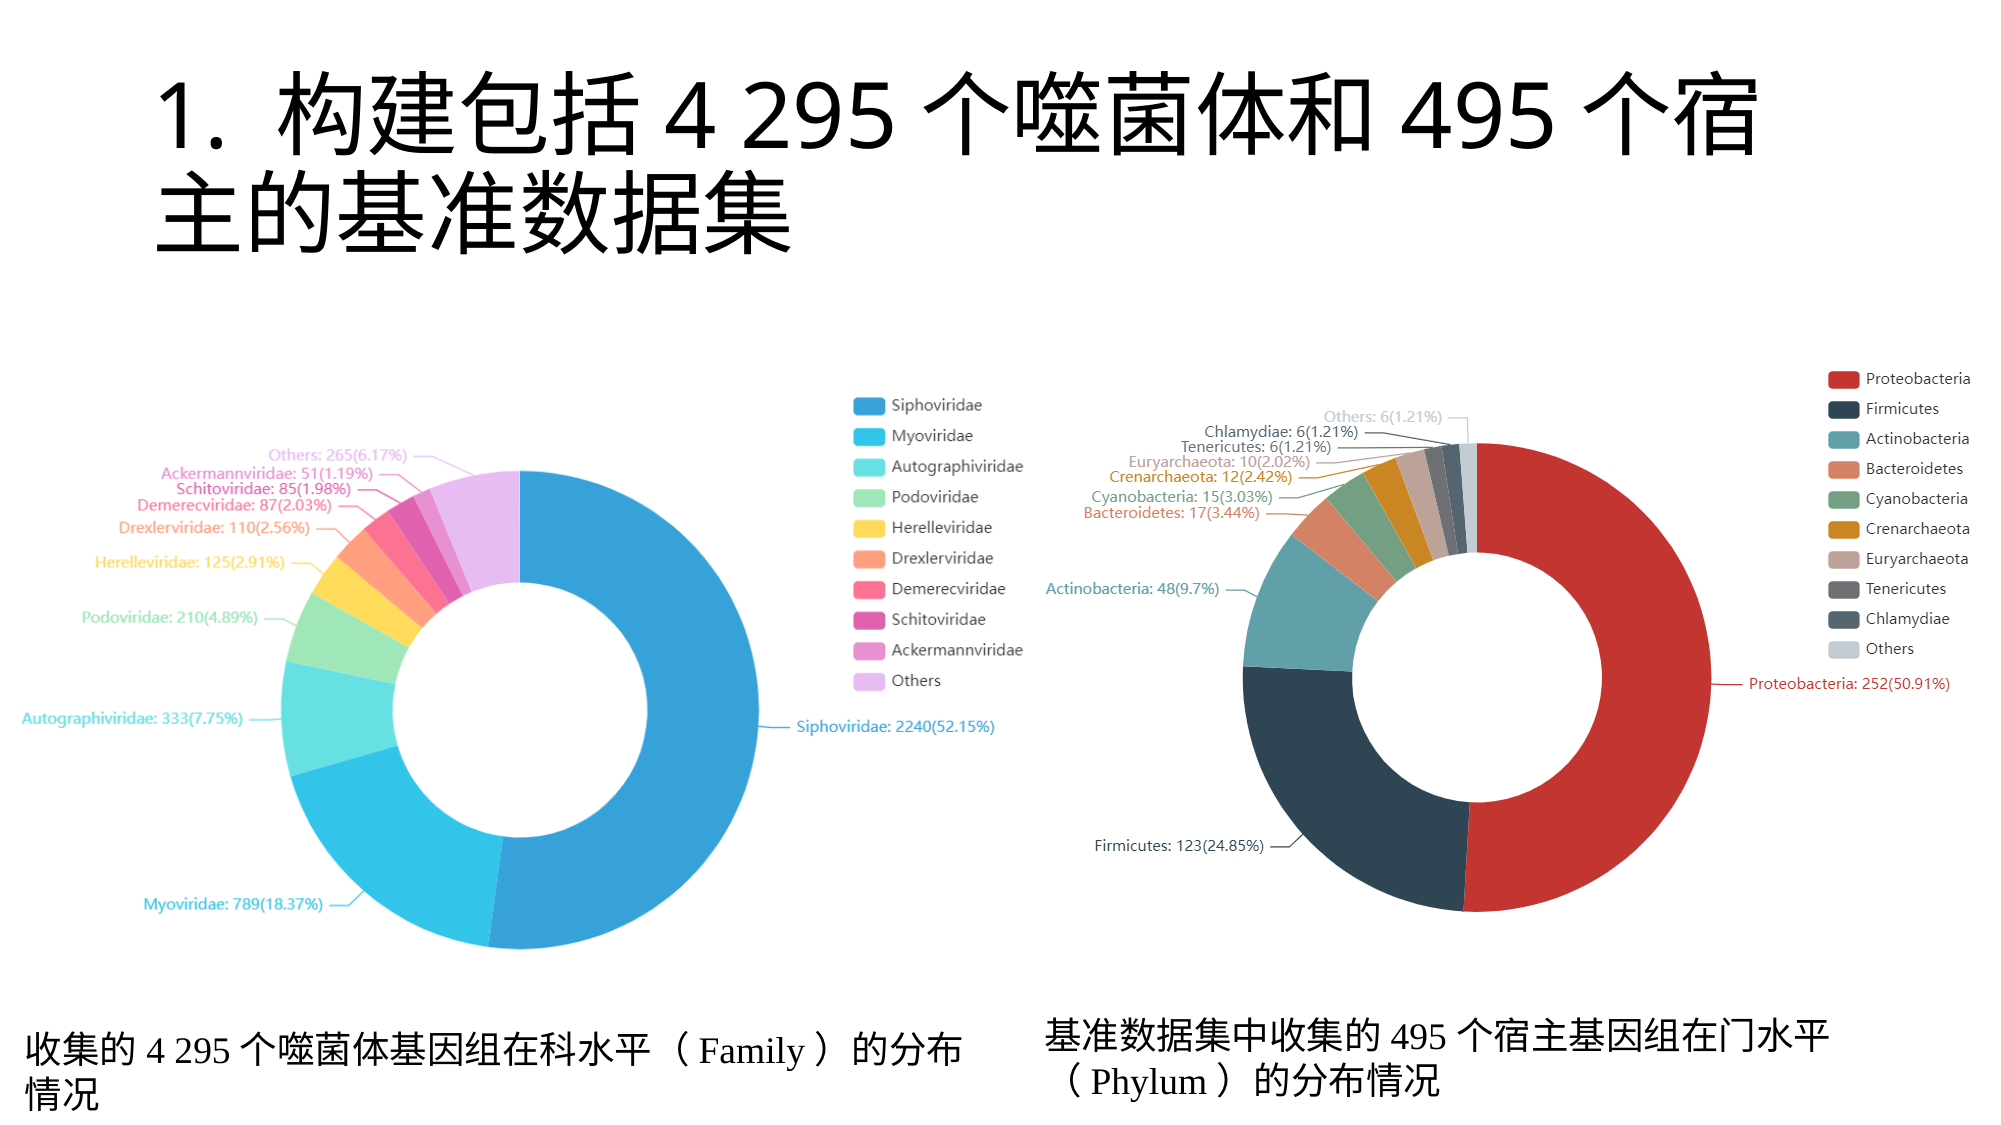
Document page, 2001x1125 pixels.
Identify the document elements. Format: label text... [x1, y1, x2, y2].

picture [0, 365, 2000, 983]
text_box 基准数据集中收集的495个宿主基因组在门水平（Phylum）的分布情况 [1029, 1004, 2000, 1110]
text_box 收集的4 295个噬菌体基因组在科水平（Family）的分布情况 [10, 1018, 1010, 1124]
title 1. ​构建包括4 295个噬菌体和495个宿主的基准数据集 [137, 59, 1863, 278]
